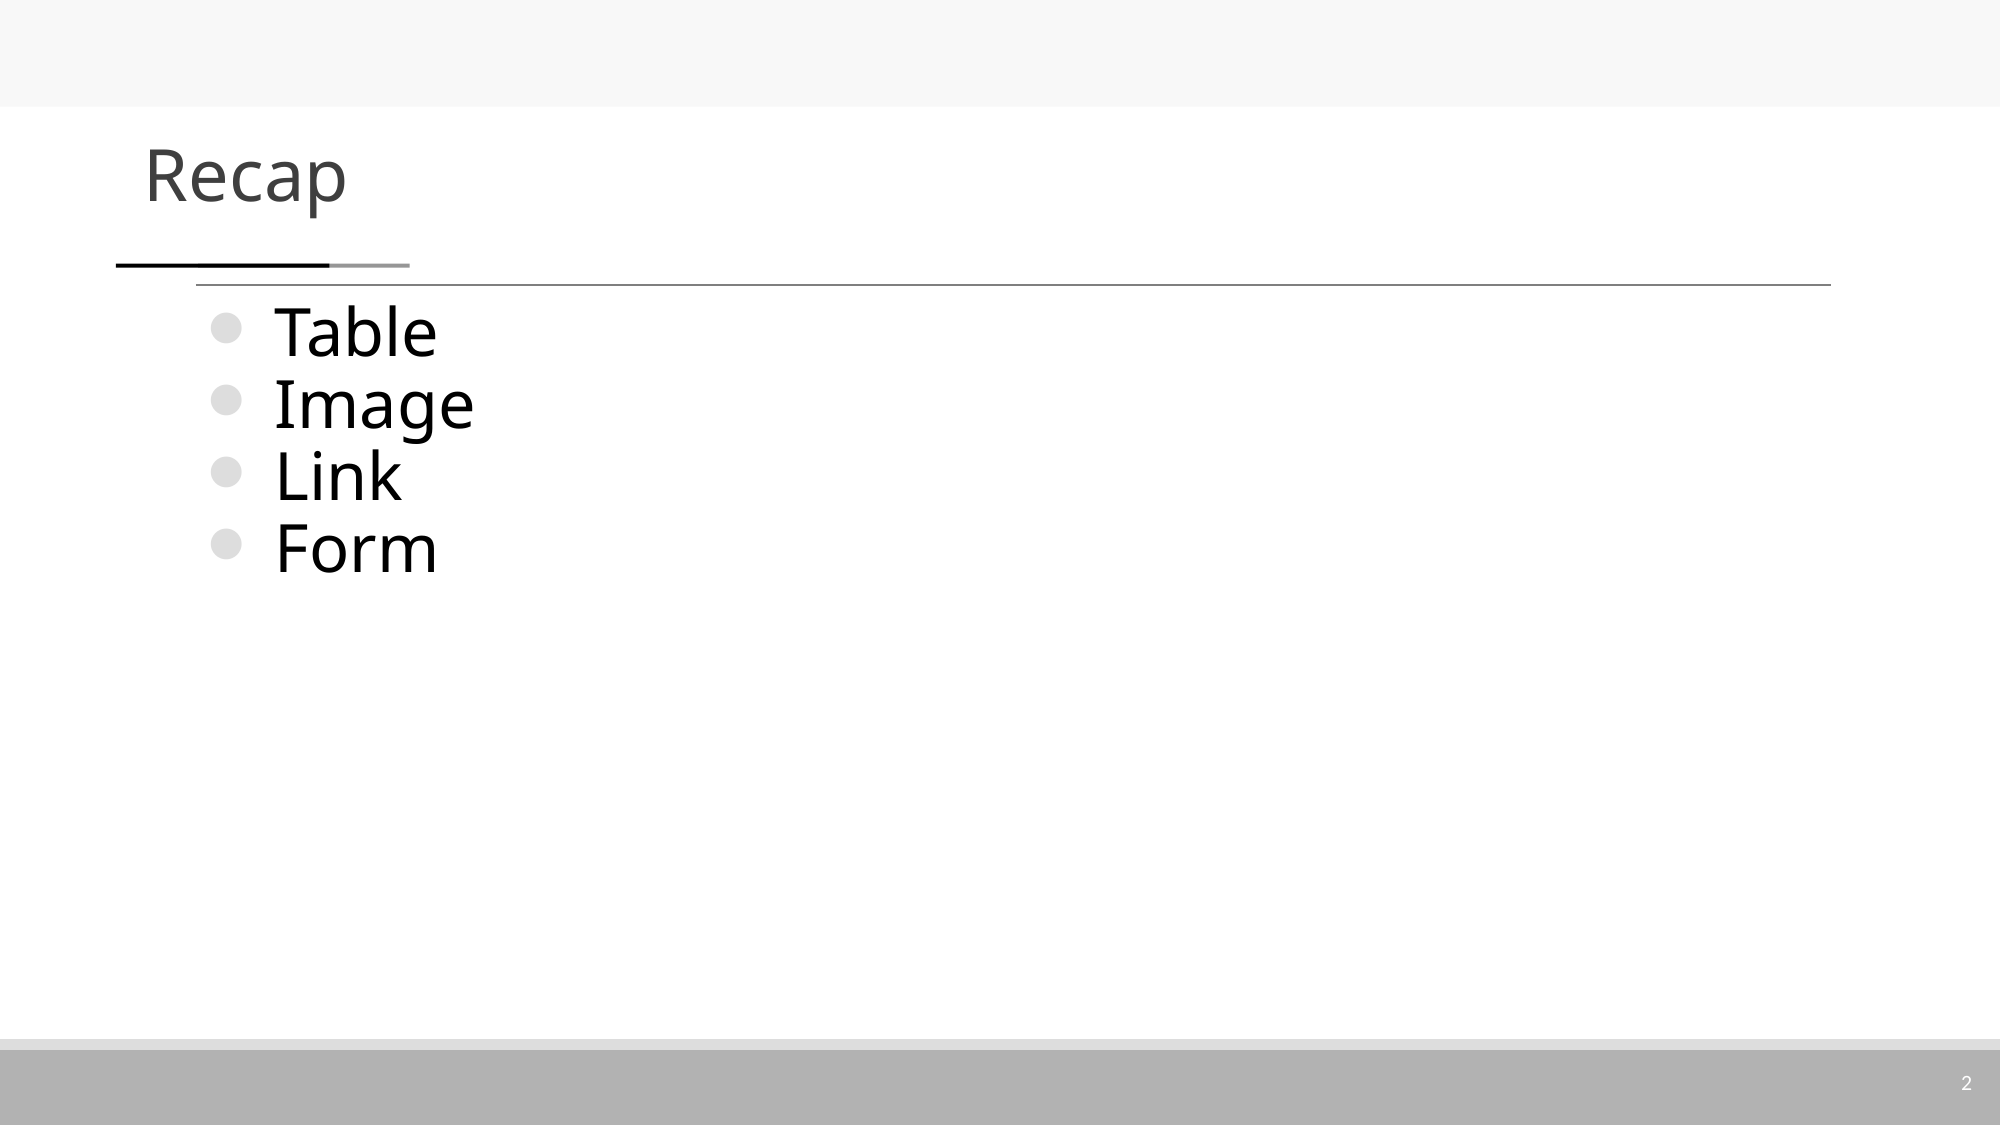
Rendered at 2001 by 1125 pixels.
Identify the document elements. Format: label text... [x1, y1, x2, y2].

list Table Image Link Form [159, 283, 1842, 1071]
slide_number 2 [1867, 1038, 1988, 1125]
title Recap [128, 127, 1811, 245]
